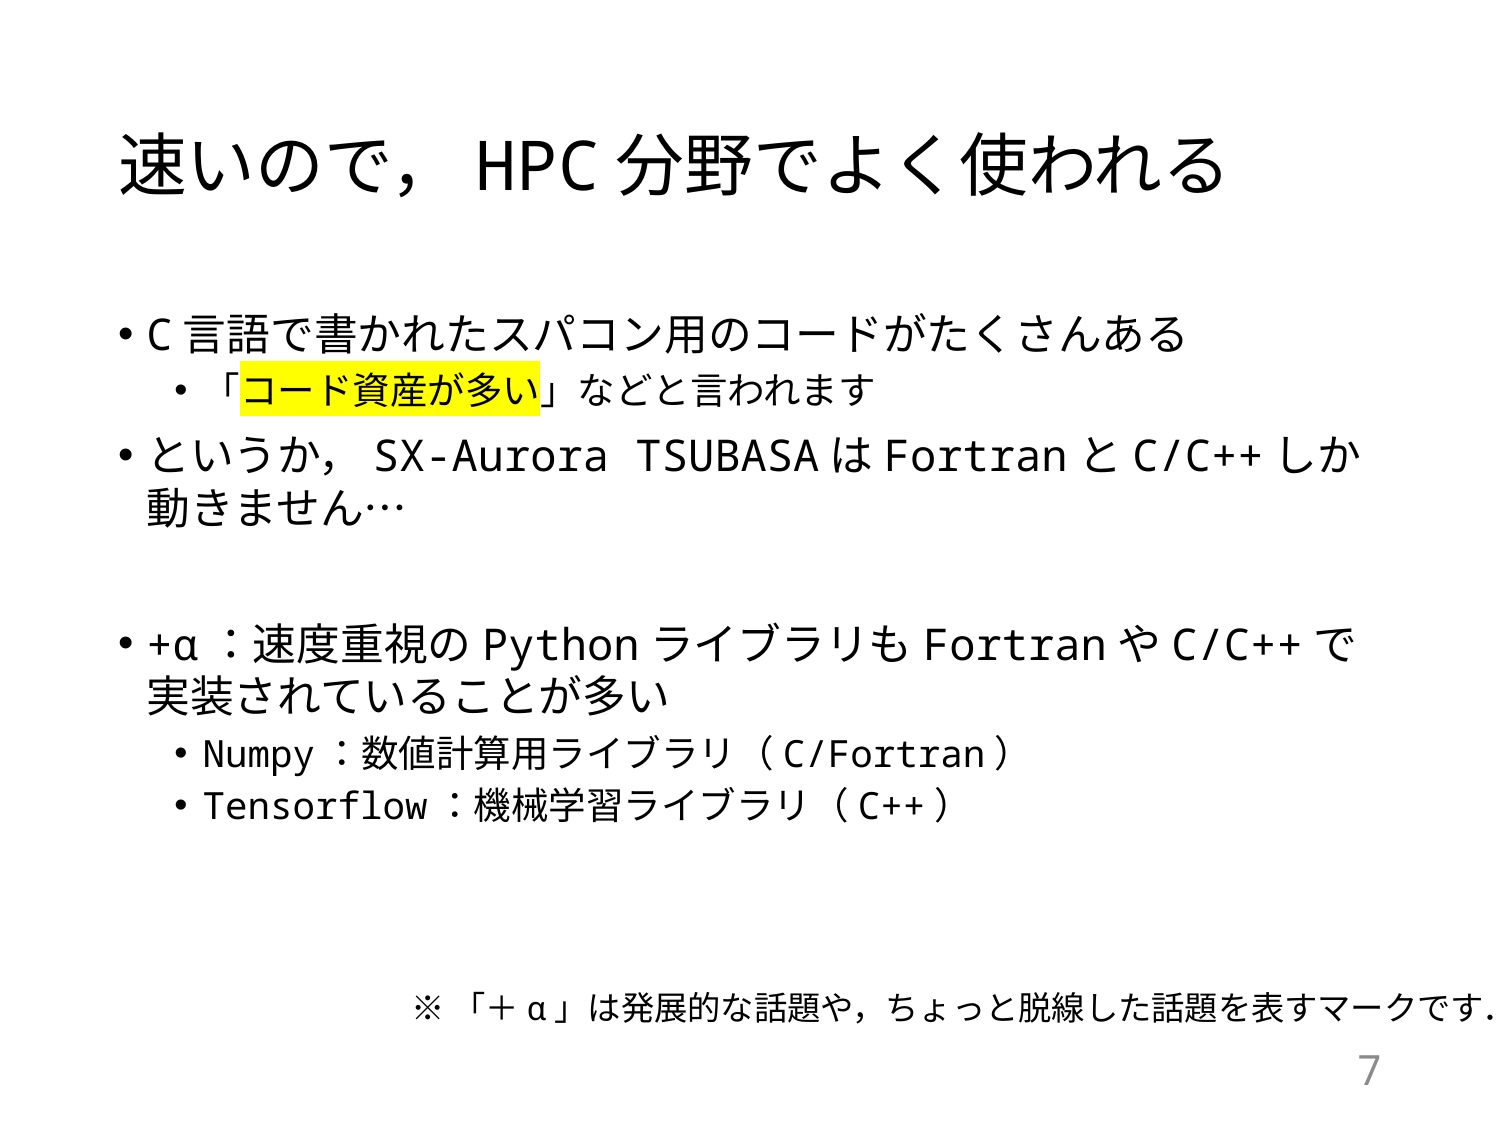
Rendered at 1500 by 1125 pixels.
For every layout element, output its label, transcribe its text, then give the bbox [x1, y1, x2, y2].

list C言語で書かれたスパコン用のコードがたくさんある 「コード資産が多い」などと言われます というか，SX-Aurora TSUBASAはFortranとC/C++しか 動きません… +α：速度重視のPythonライブラリもFortranやC/C++で 実装されていることが多い Numpy：数値計算用ライブラリ（C/Fortran） Tensorflow：機械学習ライブラリ（C++） [103, 299, 1397, 1014]
title 速いので，HPC分野でよく使われる [103, 59, 1397, 278]
text_box ※「＋α」は発展的な話題や，ちょっと脱線した話題を表すマークです． [396, 979, 1500, 1035]
slide_number 7 [1059, 1042, 1397, 1103]
